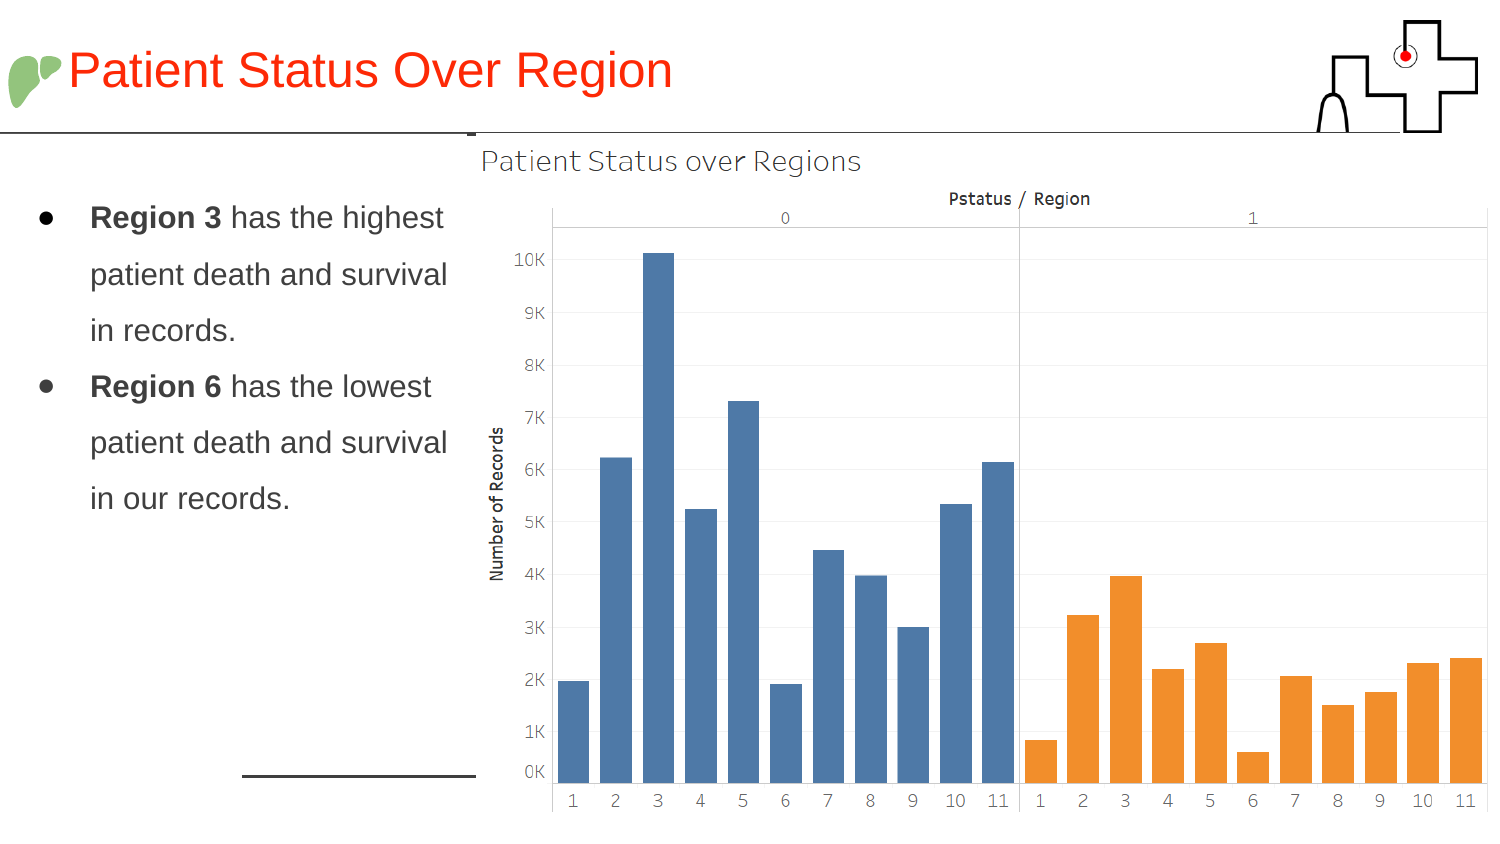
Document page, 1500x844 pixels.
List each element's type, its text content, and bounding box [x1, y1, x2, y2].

text_box Region 3 has the highest patient death and survival in records. Region 6 has the lowest patient death and survival in our records. [0, 133, 240, 715]
text_box [8, 55, 62, 108]
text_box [241, 133, 474, 777]
list Patient Status Over Region [53, 20, 1258, 115]
picture [475, 20, 1488, 812]
